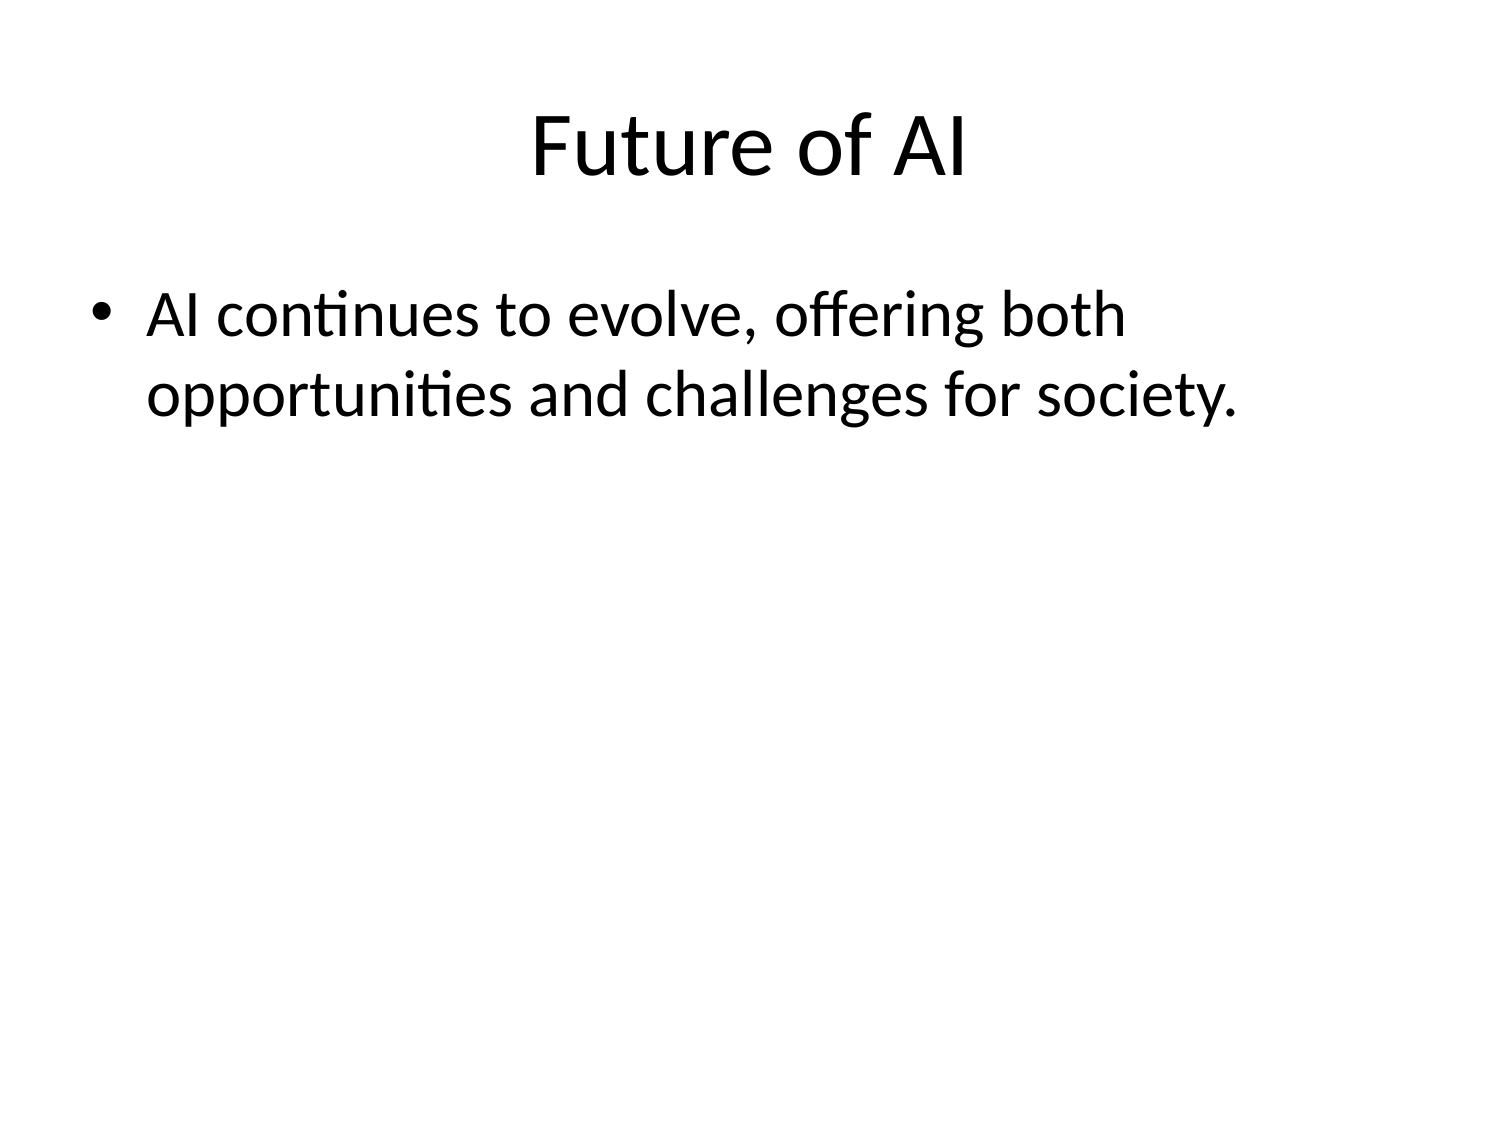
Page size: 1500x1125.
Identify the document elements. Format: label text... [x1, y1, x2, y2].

title Future of AI [75, 45, 1425, 233]
list AI continues to evolve, offering both opportunities and challenges for society. [75, 262, 1425, 1005]
